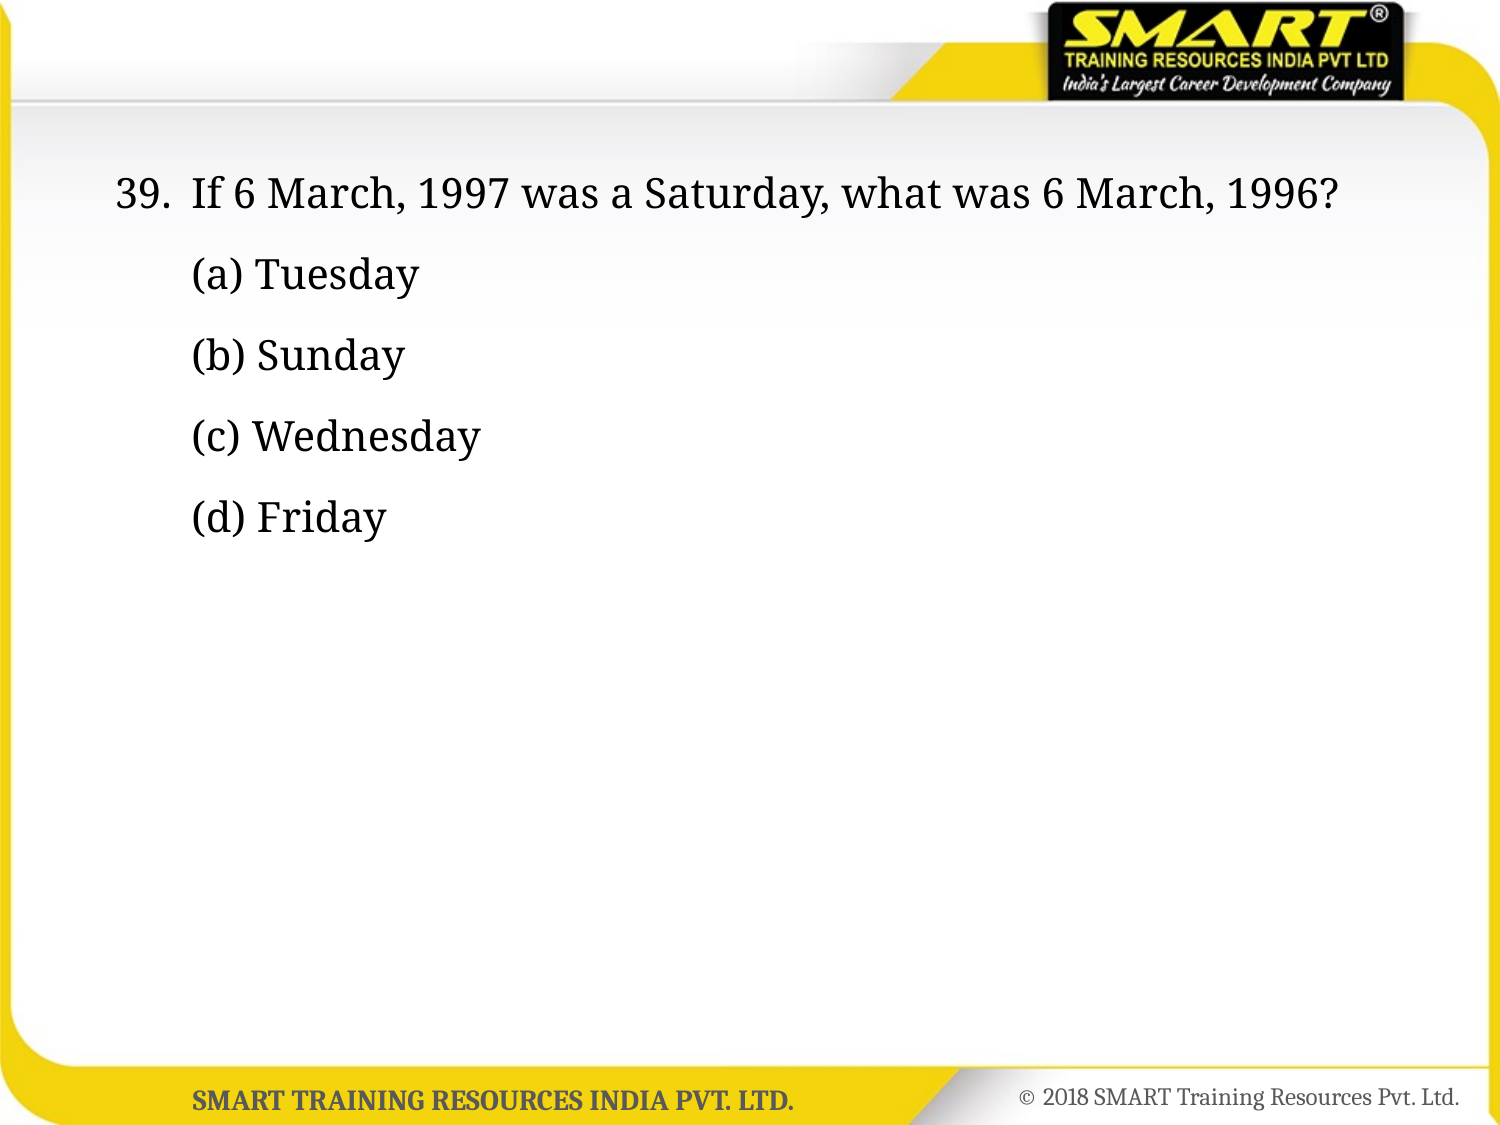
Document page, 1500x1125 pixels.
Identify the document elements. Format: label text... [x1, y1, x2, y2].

picture [0, 0, 1500, 1125]
text_box 39. If 6 March, 1997 was a Saturday, what was 6 March, 1996? (a) Tuesday (b) Sunday (c) Wednesday (d) Friday [99, 149, 1425, 548]
